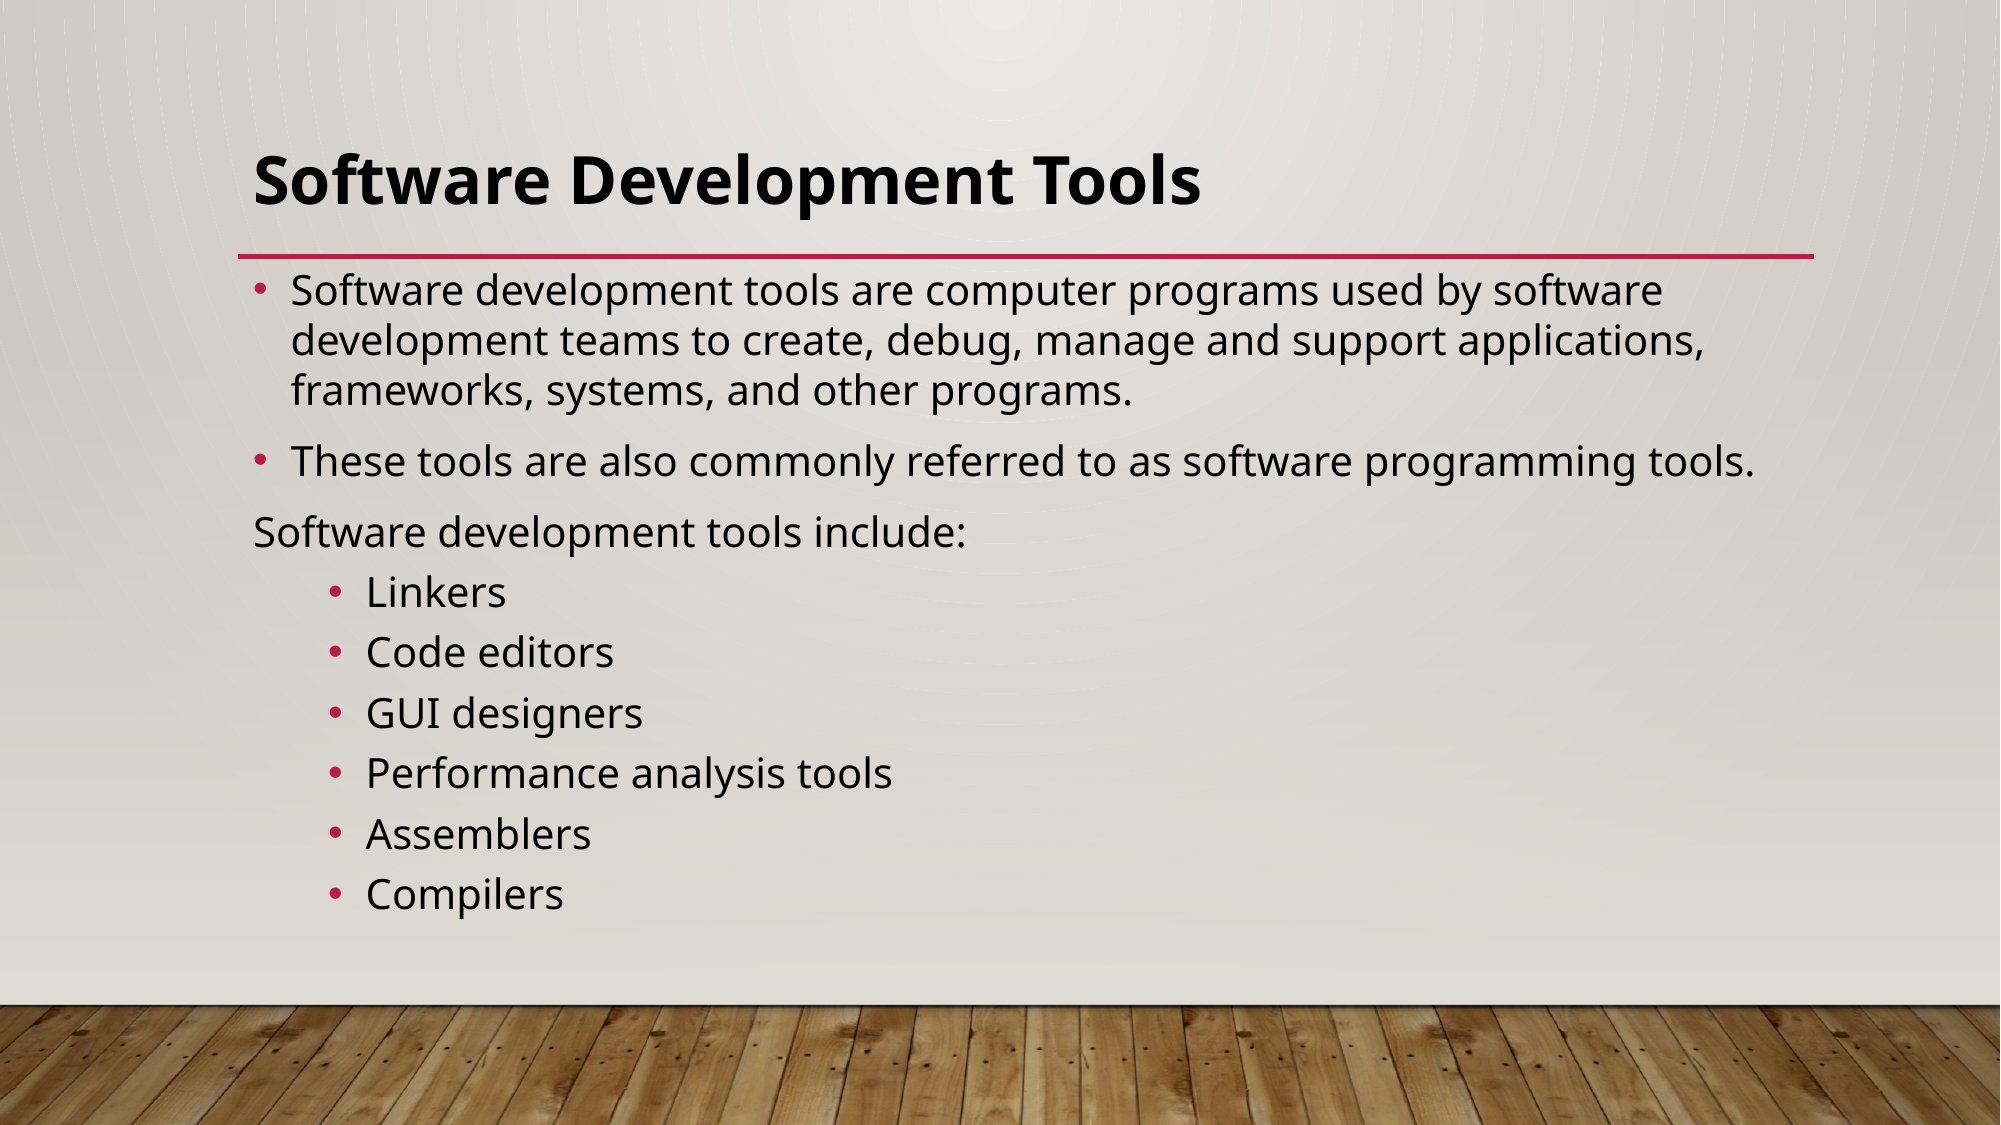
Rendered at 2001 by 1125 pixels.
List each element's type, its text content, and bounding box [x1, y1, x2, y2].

picture [0, 1005, 2000, 1125]
list Software development tools are computer programs used by software development teams to create, debug, manage and support applications, frameworks, systems, and other programs. These tools are also commonly referred to as software programming tools. Software development tools include: Linkers Code editors GUI designers Performance analysis tools Assemblers Compilers [238, 256, 1814, 1010]
title Software Development Tools [238, 131, 1814, 256]
